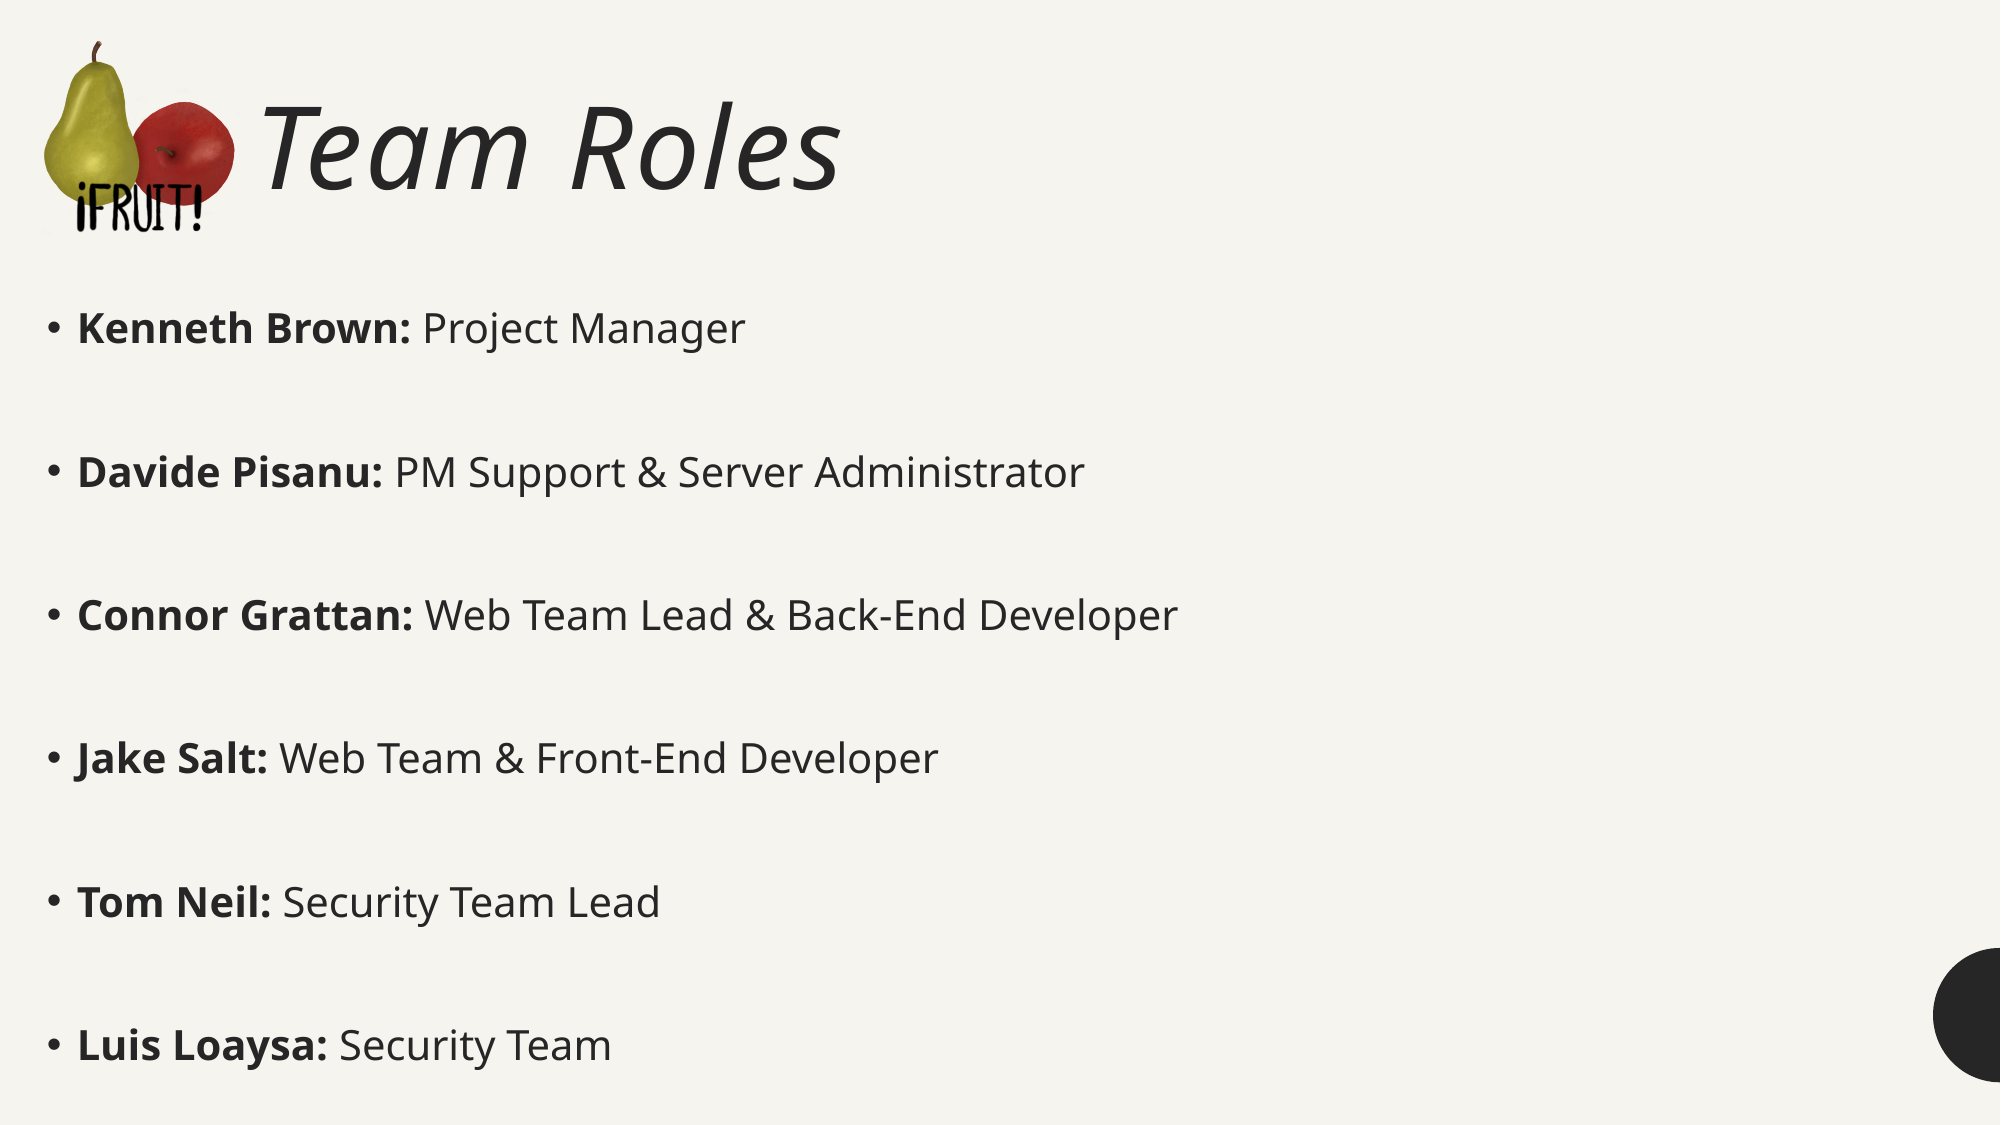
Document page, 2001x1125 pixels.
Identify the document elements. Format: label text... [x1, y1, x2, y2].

title Team Roles [239, 82, 868, 255]
picture [41, 36, 240, 235]
list Kenneth Brown: Project Manager Davide Pisanu: PM Support & Server Administrator Connor Grattan: Web Team Lead & Back-End Developer Jake Salt: Web Team & Front-End Developer Tom Neil: Security Team Lead Luis Loaysa: Security Team [31, 289, 1839, 1081]
